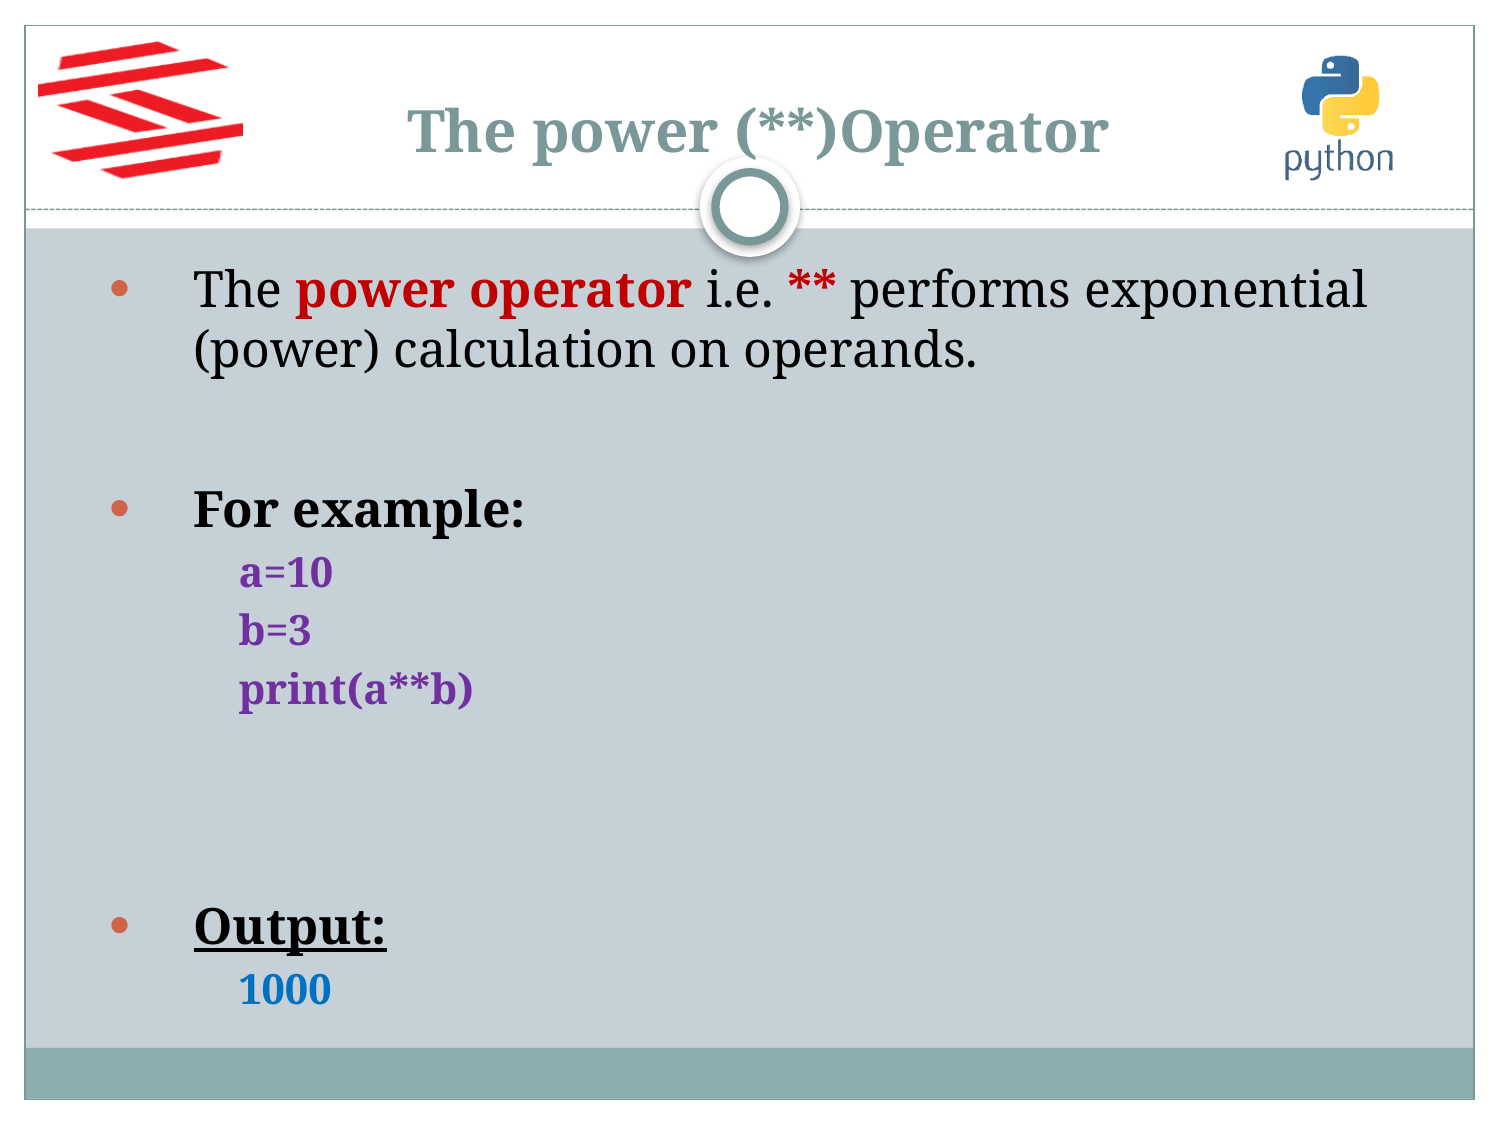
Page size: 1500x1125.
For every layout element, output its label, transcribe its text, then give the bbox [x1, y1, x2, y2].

list The power operator i.e. ** performs exponential (power) calculation on operands. For example: a=10 b=3 print(a**b) Output: 1000 [49, 250, 1445, 1047]
picture [1206, 53, 1471, 186]
title The power (**)Operator [248, 46, 1459, 172]
picture [37, 40, 243, 185]
